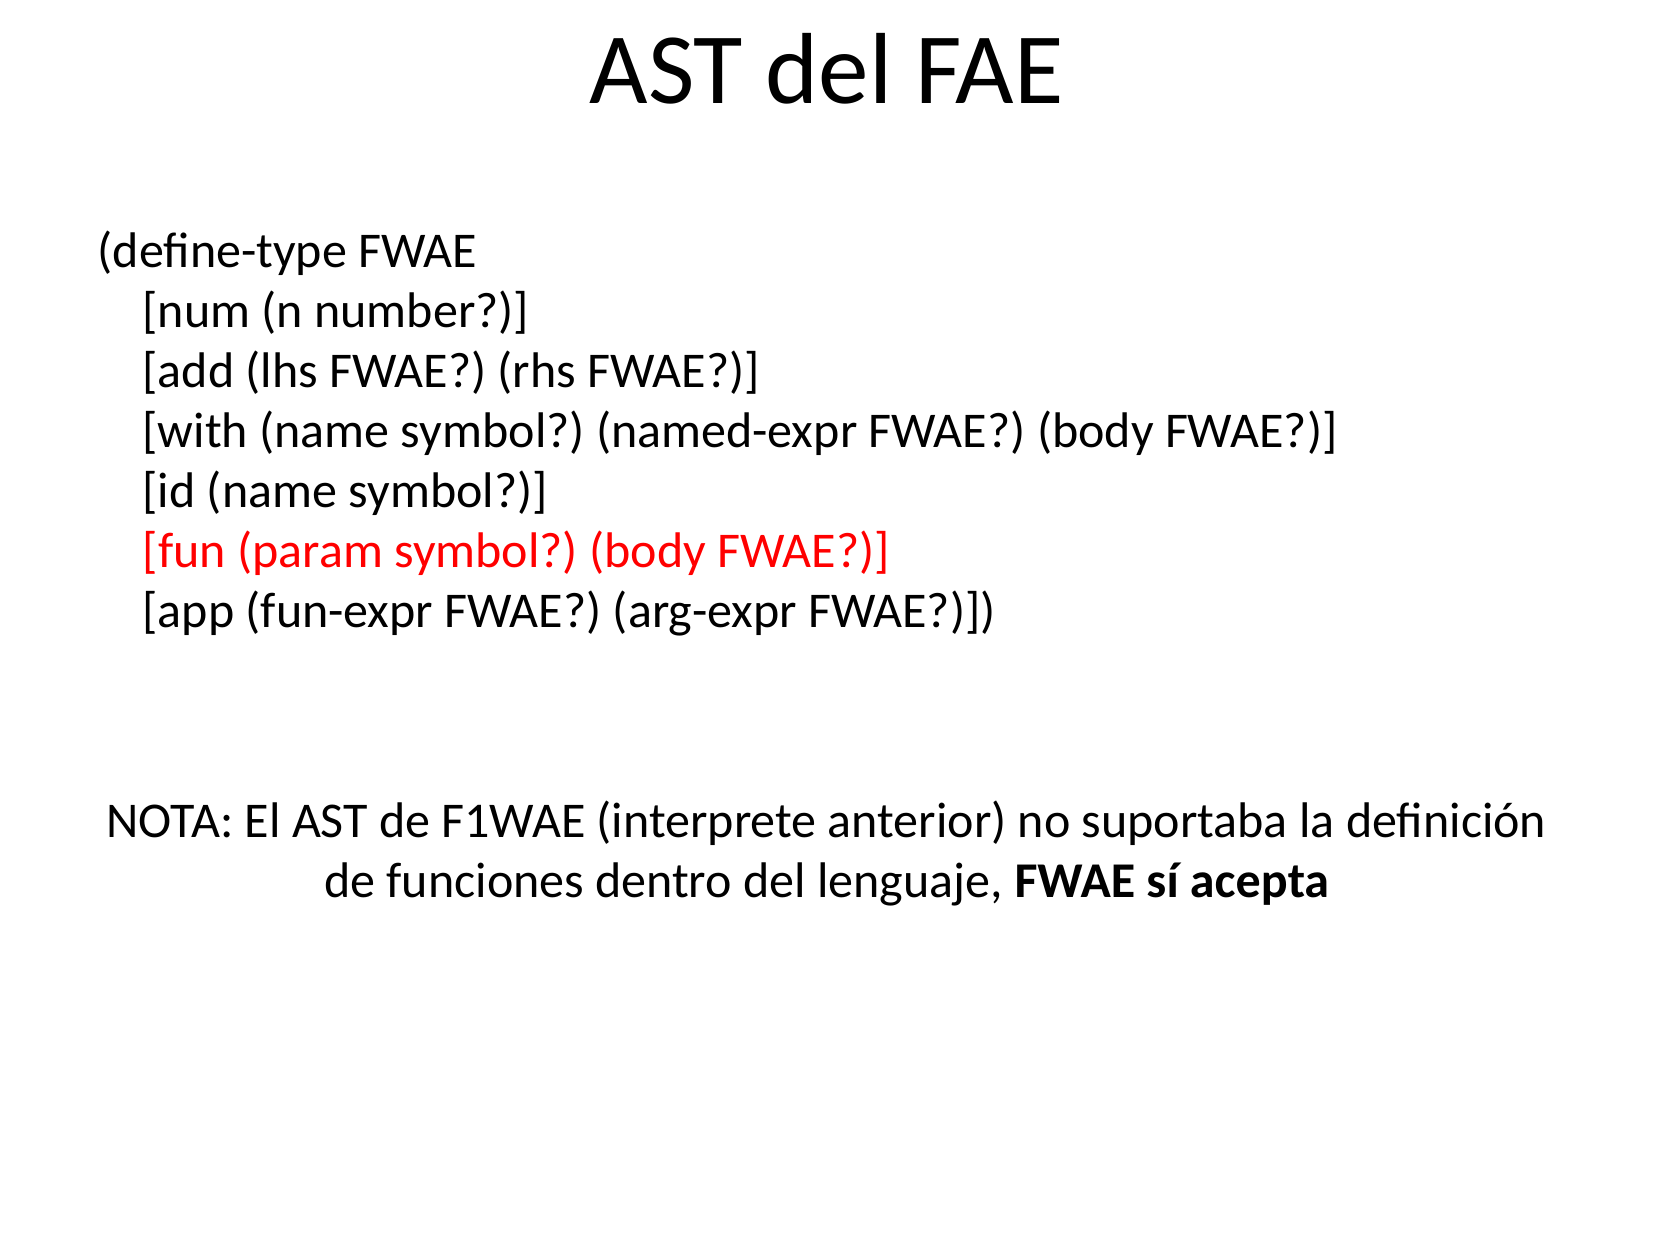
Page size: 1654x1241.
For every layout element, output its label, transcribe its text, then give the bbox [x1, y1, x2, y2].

title AST del FAE [82, 12, 1571, 115]
list (define-type FWAE [num (n number?)] [add (lhs FWAE?) (rhs FWAE?)] [with (name symbol?) (named-expr FWAE?) (body FWAE?)] [id (name symbol?)] [fun (param symbol?) (body FWAE?)] [app (fun-expr FWAE?) (arg-expr FWAE?)]) NOTA: El AST de F1WAE (interprete anterior) no suportaba la definición de funciones dentro del lenguaje, FWAE sí acepta [82, 209, 1571, 1169]
